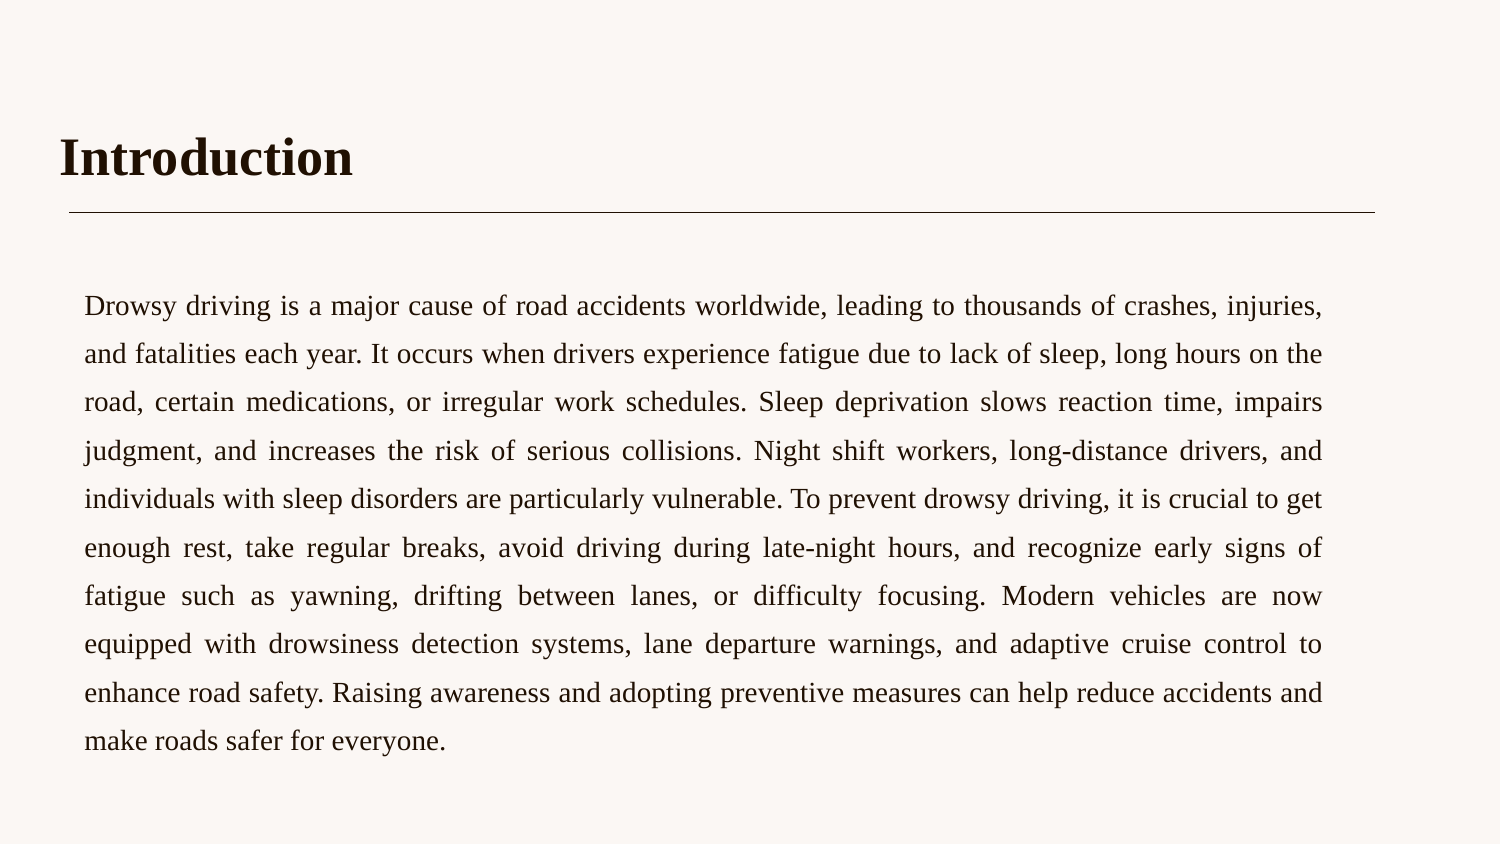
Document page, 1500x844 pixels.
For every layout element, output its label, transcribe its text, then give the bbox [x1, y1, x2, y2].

table_header Introduction [46, 121, 1044, 192]
table_header Drowsy driving is a major cause of road accidents worldwide, leading to thousands of crashes, injuries, and fatalities each year. It occurs when drivers experience fatigue due to lack of sleep, long hours on the road, certain medications, or irregular work schedules. Sleep deprivation slows reaction time, impairs judgment, and increases the risk of serious collisions. Night shift workers, long-distance drivers, and individuals with sleep disorders are particularly vulnerable. To prevent drowsy driving, it is crucial to get enough rest, take regular breaks, avoid driving during late-night hours, and recognize early signs of fatigue such as yawning, drifting between lanes, or difficulty focusing. Modern vehicles are now equipped with drowsiness detection systems, lane departure warnings, and adaptive cruise control to enhance road safety. Raising awareness and adopting preventive measures can help reduce accidents and make roads safer for everyone. [70, 267, 1338, 762]
